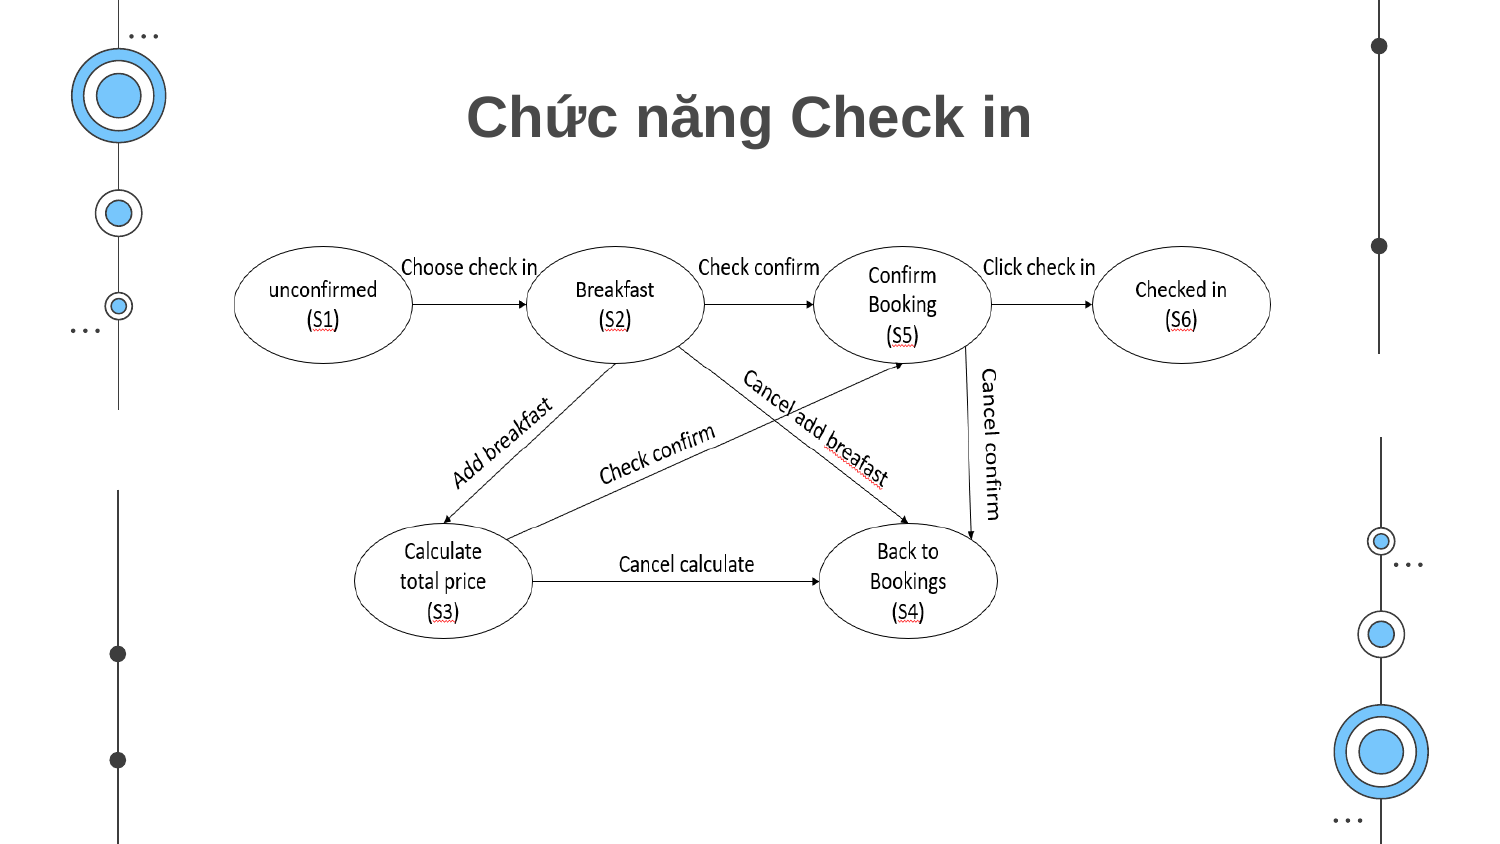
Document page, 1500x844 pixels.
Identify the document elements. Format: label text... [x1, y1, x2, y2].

title Chức năng Check in [299, 63, 1201, 158]
picture [217, 210, 1283, 687]
